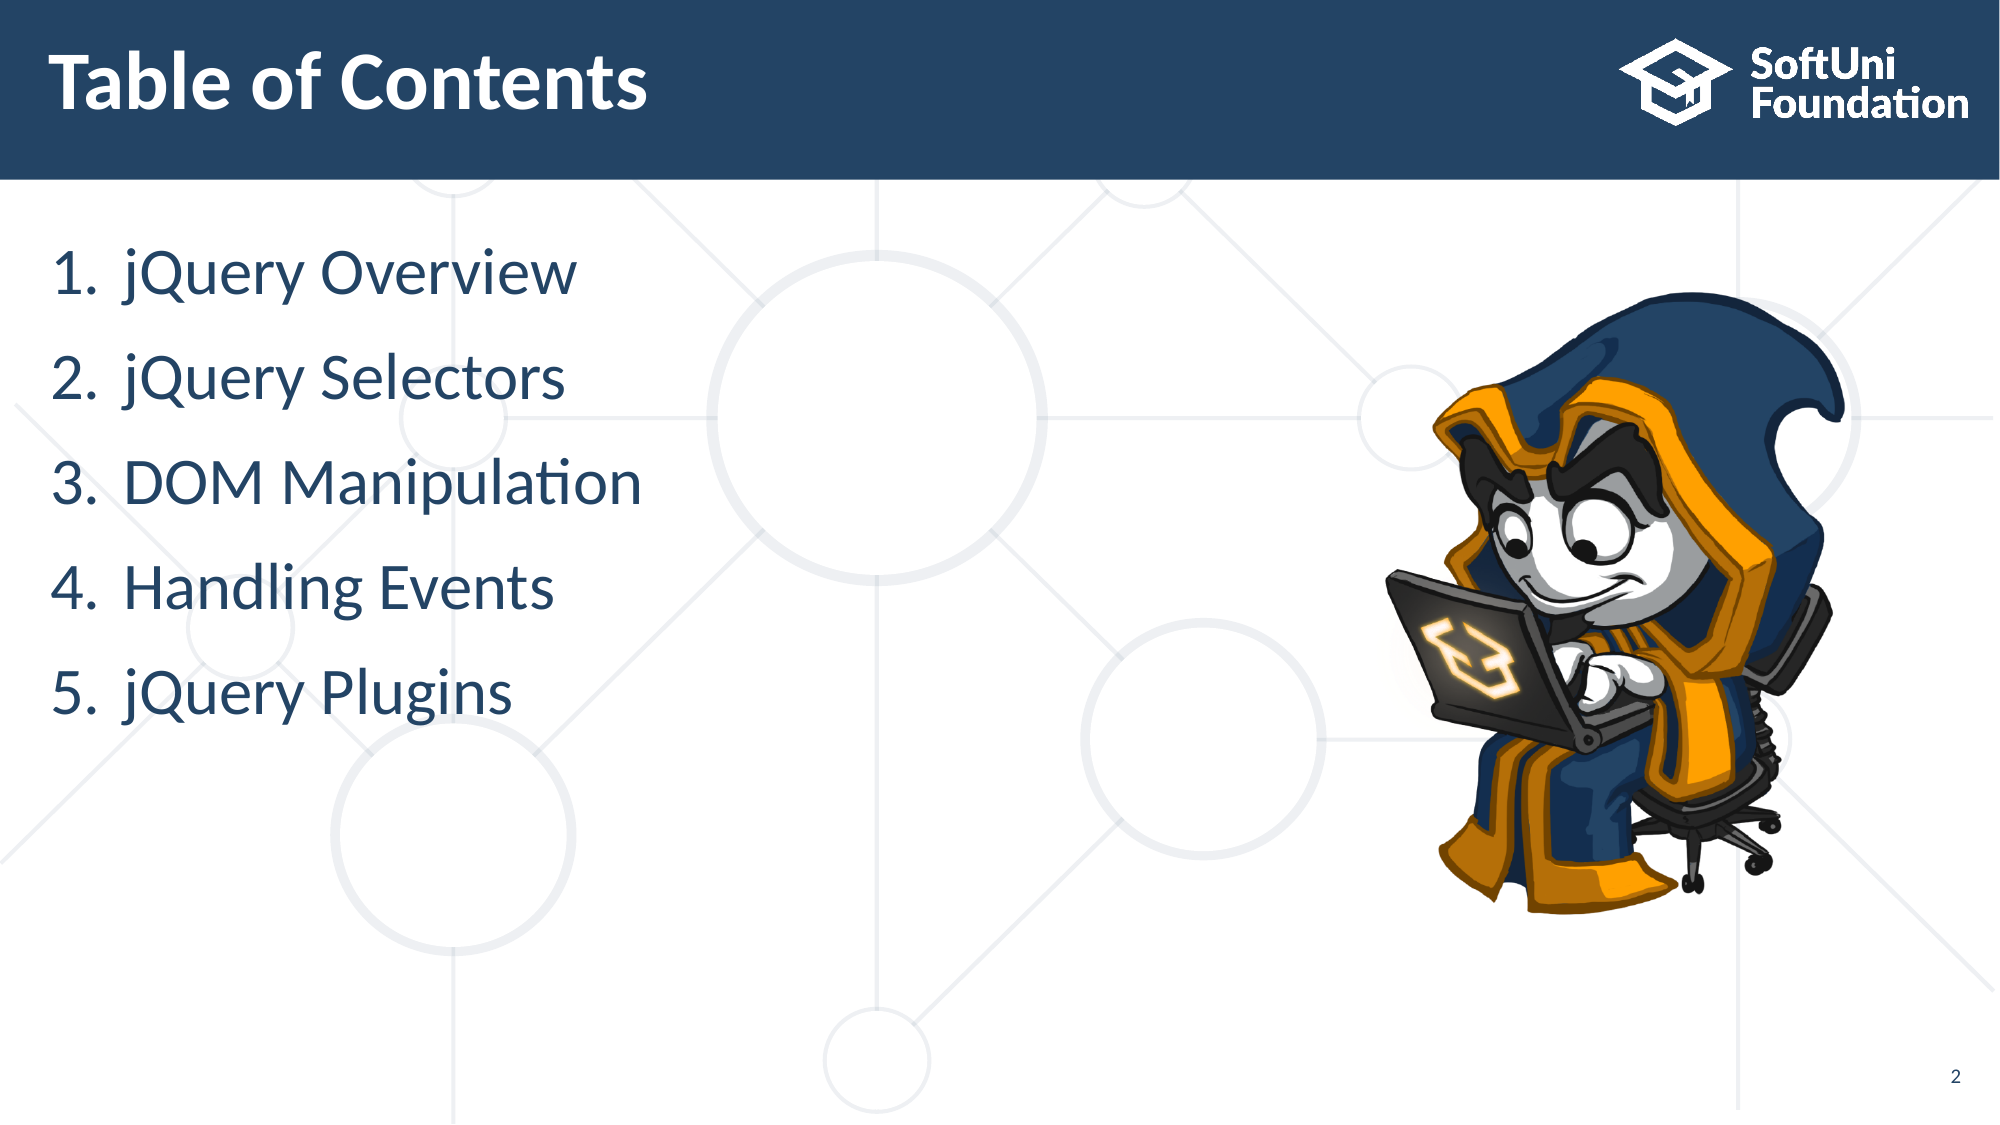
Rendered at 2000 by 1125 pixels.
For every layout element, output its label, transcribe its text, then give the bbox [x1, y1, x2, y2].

picture [1374, 231, 1884, 951]
text_box Table of Contents [31, 16, 1591, 162]
picture [1618, 38, 1968, 126]
text_box <number> [1896, 1049, 1968, 1100]
text_box jQuery Overview jQuery Selectors DOM Manipulation Handling Events jQuery Plugins [32, 224, 1374, 1012]
